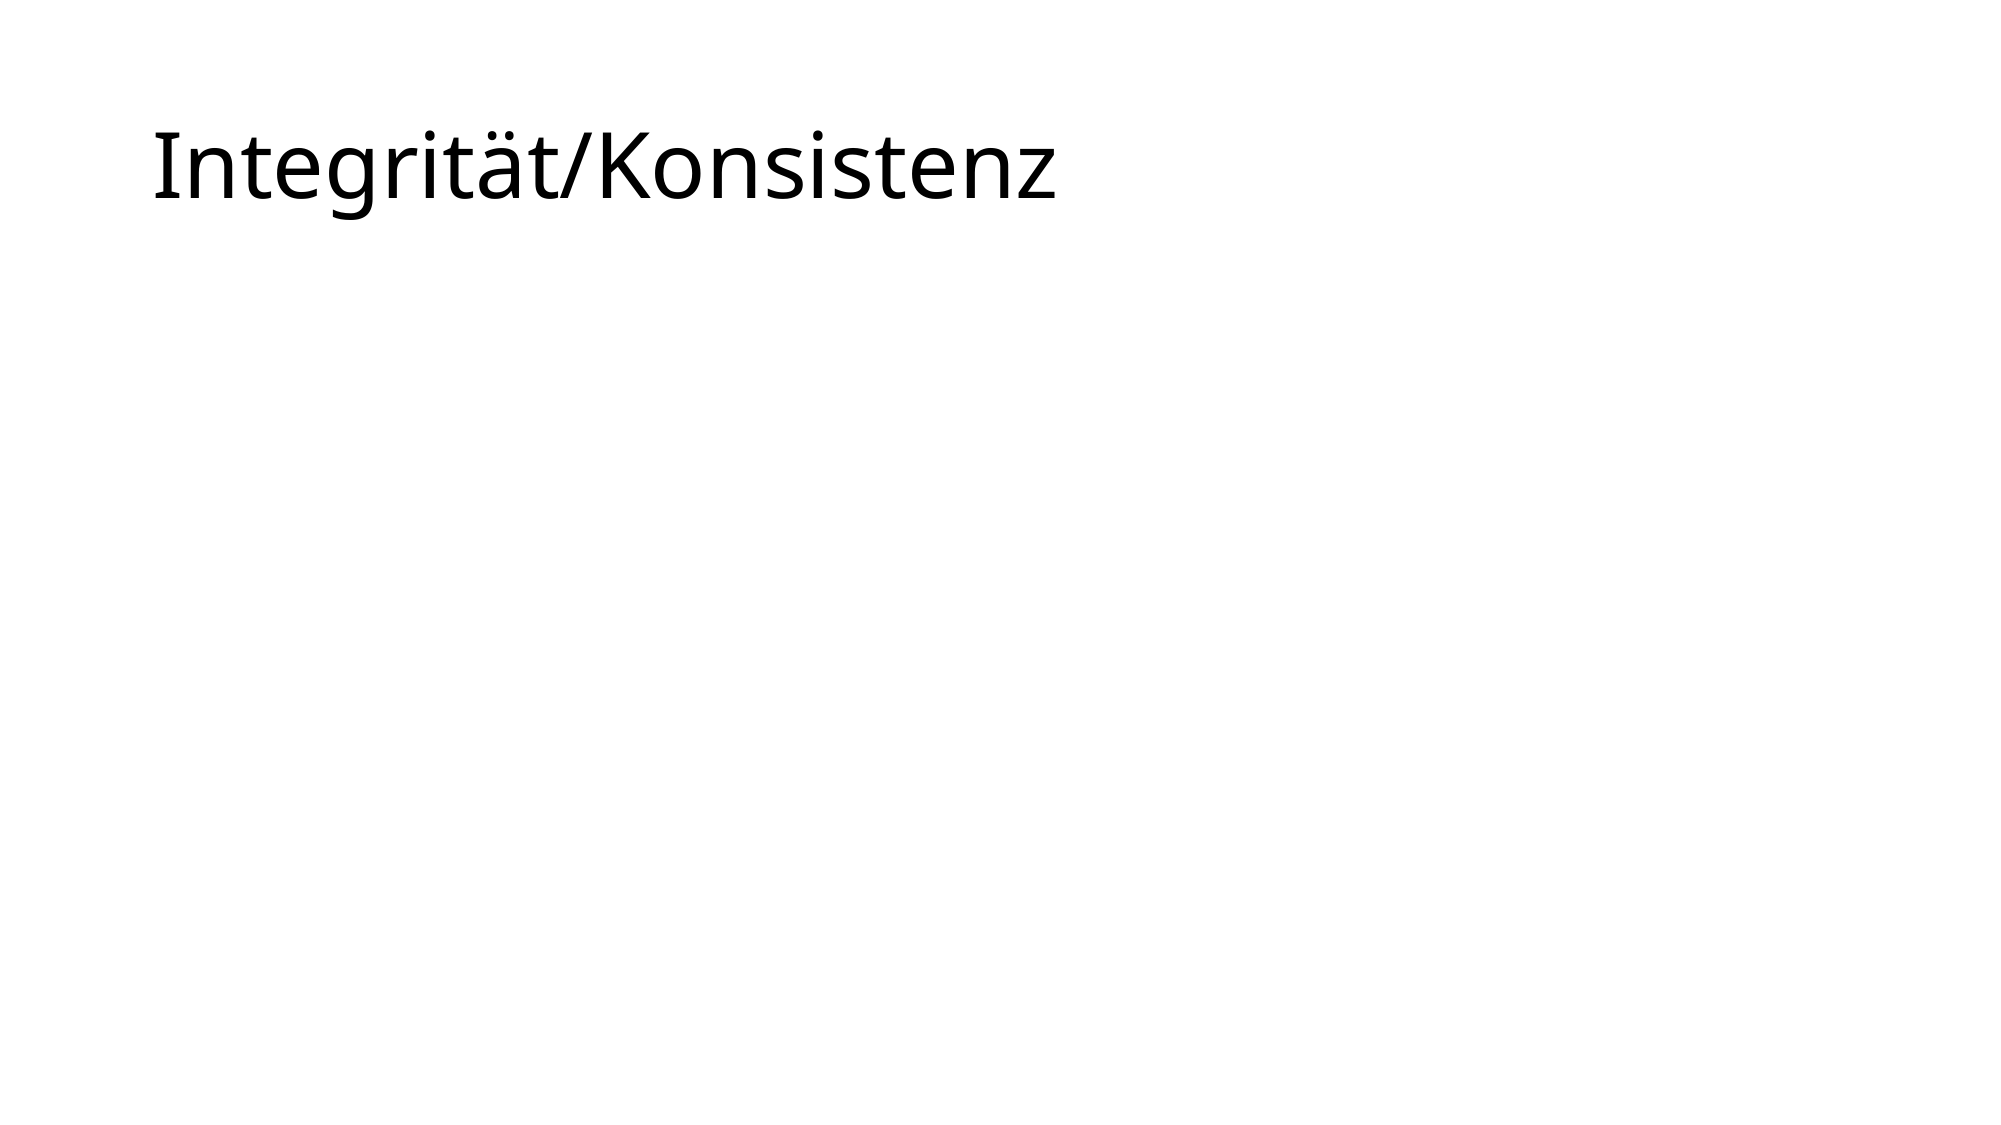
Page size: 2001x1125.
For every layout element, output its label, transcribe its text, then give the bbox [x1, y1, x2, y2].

title Integrität/Konsistenz [137, 59, 1863, 278]
